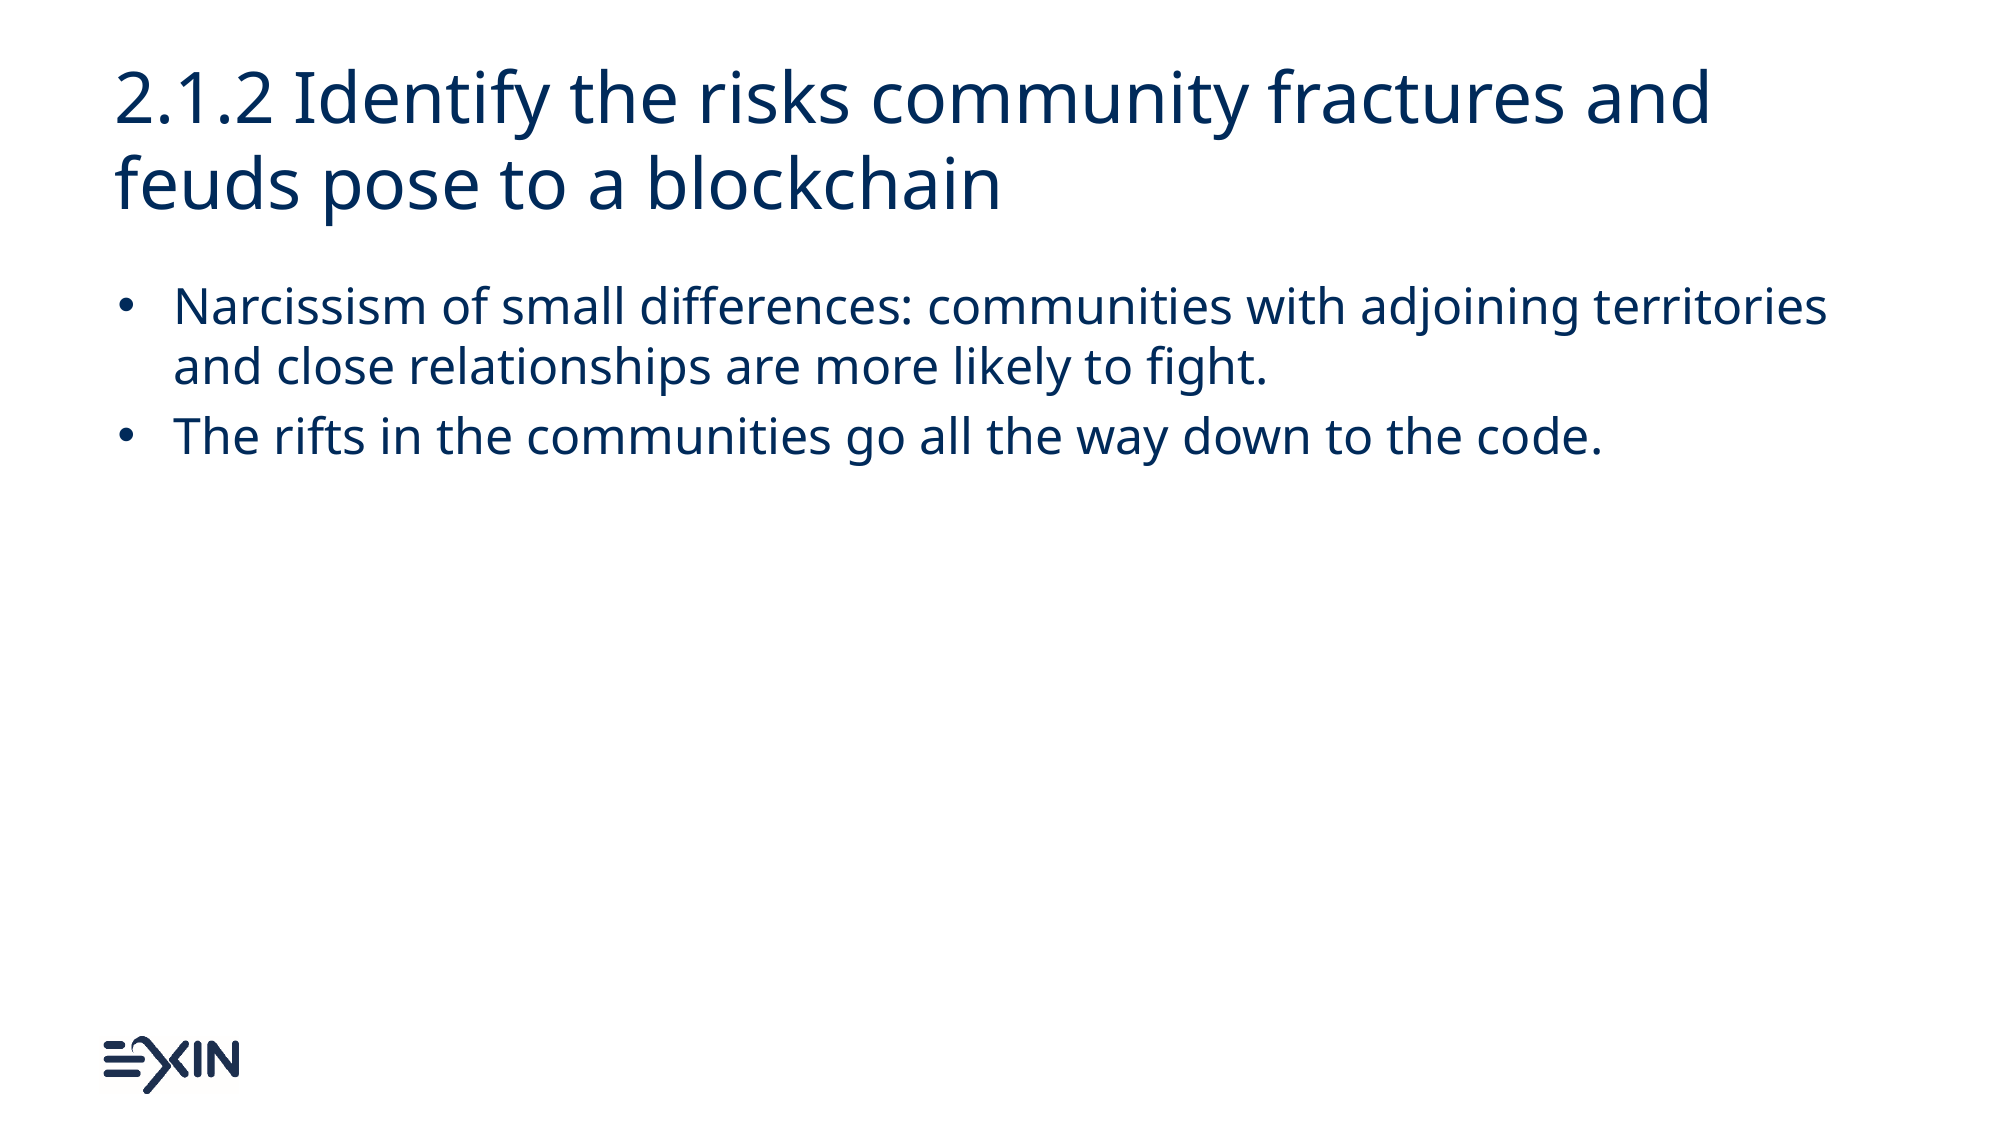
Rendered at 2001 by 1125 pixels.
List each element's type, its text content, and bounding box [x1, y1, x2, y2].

picture [99, 1036, 239, 1094]
list Narcissism of small differences: communities with adjoining territories and close relationships are more likely to fight. The rifts in the communities go all the way down to the code. [102, 267, 1898, 622]
title 2.1.2 Identify the risks community fractures and feuds pose to a blockchain [99, 45, 1900, 233]
